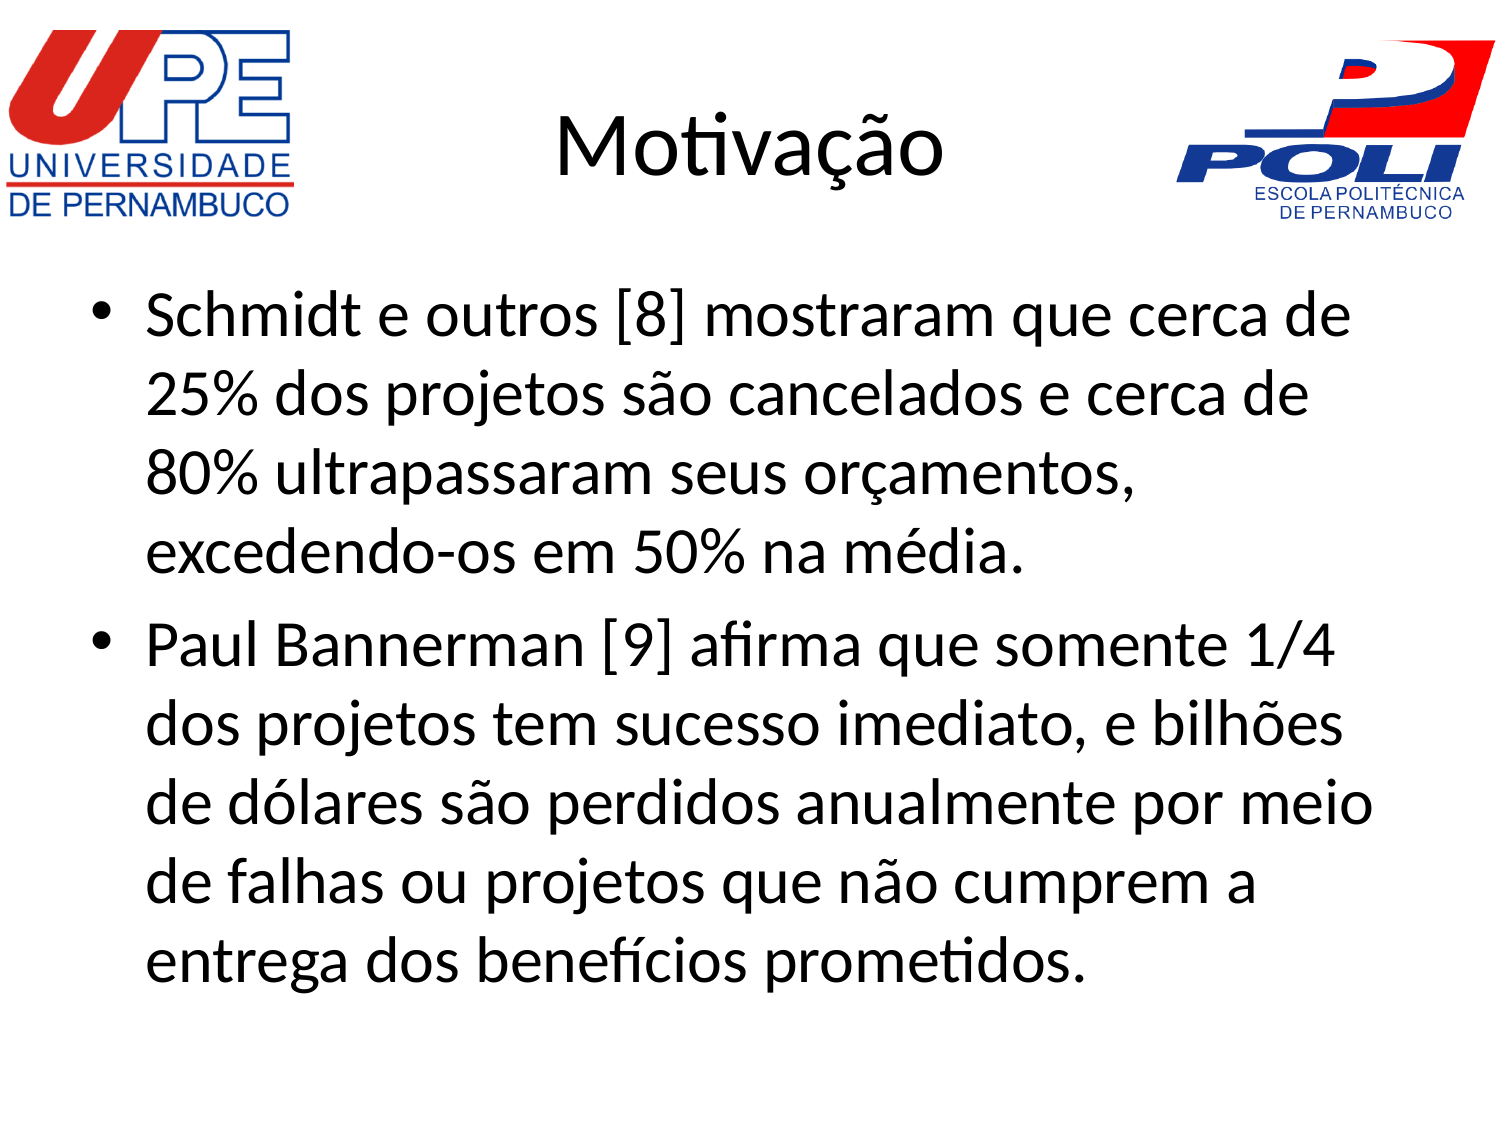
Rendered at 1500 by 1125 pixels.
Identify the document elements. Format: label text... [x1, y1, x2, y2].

list Schmidt e outros [8] mostraram que cerca de 25% dos projetos são cancelados e cerca de 80% ultrapassaram seus orçamentos, excedendo-os em 50% na média. Paul Bannerman [9] afirma que somente 1/4 dos projetos tem sucesso imediato, e bilhões de dólares são perdidos anualmente por meio de falhas ou projetos que não cumprem a entrega dos benefícios prometidos. [75, 262, 1425, 1005]
picture [6, 30, 294, 217]
picture [1151, 6, 1497, 228]
title Motivação [75, 45, 1148, 233]
